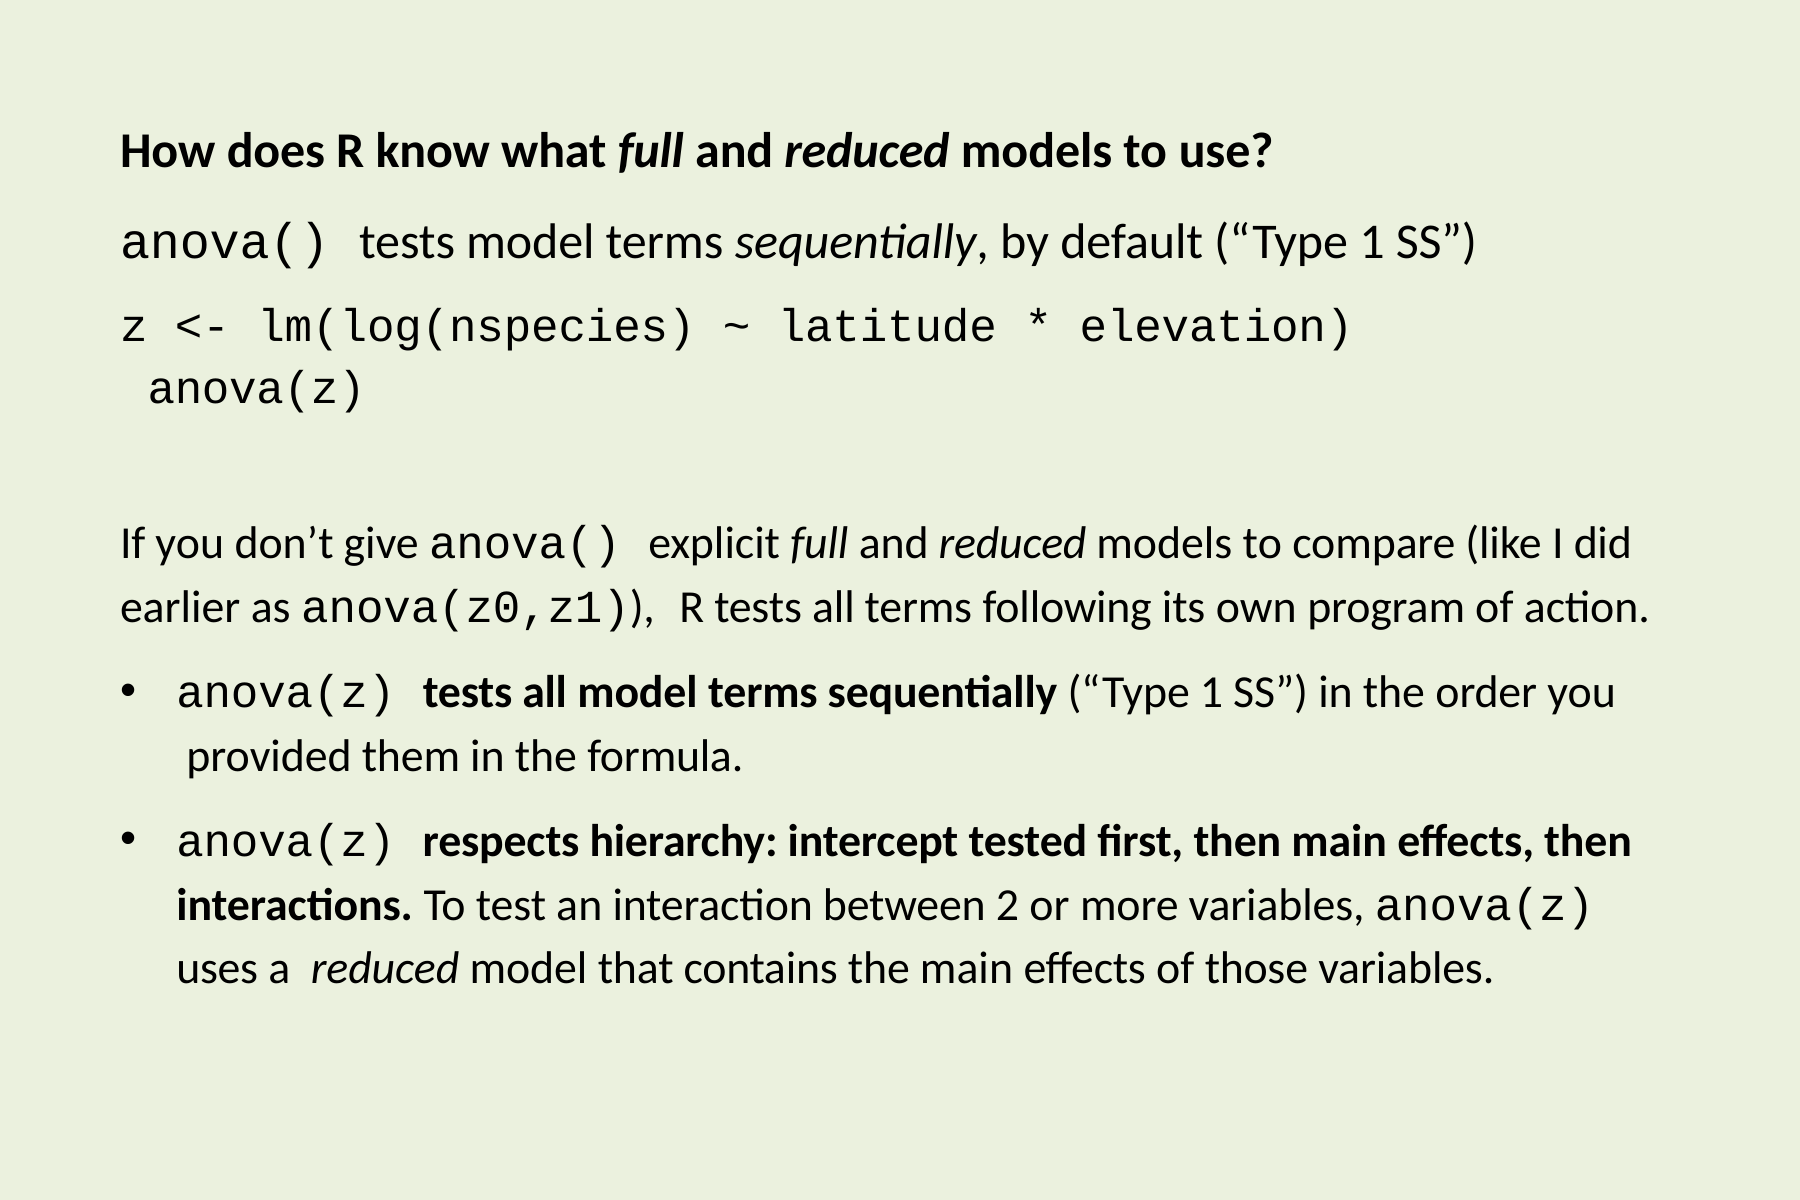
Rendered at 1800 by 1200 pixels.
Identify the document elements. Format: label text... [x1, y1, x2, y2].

title How does R know what full and reduced models to use? [117, 115, 1282, 176]
text_box anova() tests model terms sequentially, by default (“Type 1 SS”) z <- lm(log(nspecies) ~ latitude * elevation) anova(z) If you don’t give anova() explicit full and reduced models to compare (like I did earlier as anova(z0,z1)), R tests all terms following its own program of action. anova(z) tests all model terms sequentially (“Type 1 SS”) in the order you provided them in the formula. anova(z) respects hierarchy: intercept tested first, then main effects, then interactions. To test an interaction between 2 or more variables, anova(z) uses a reduced model that contains the main effects of those variables. [117, 176, 1679, 994]
